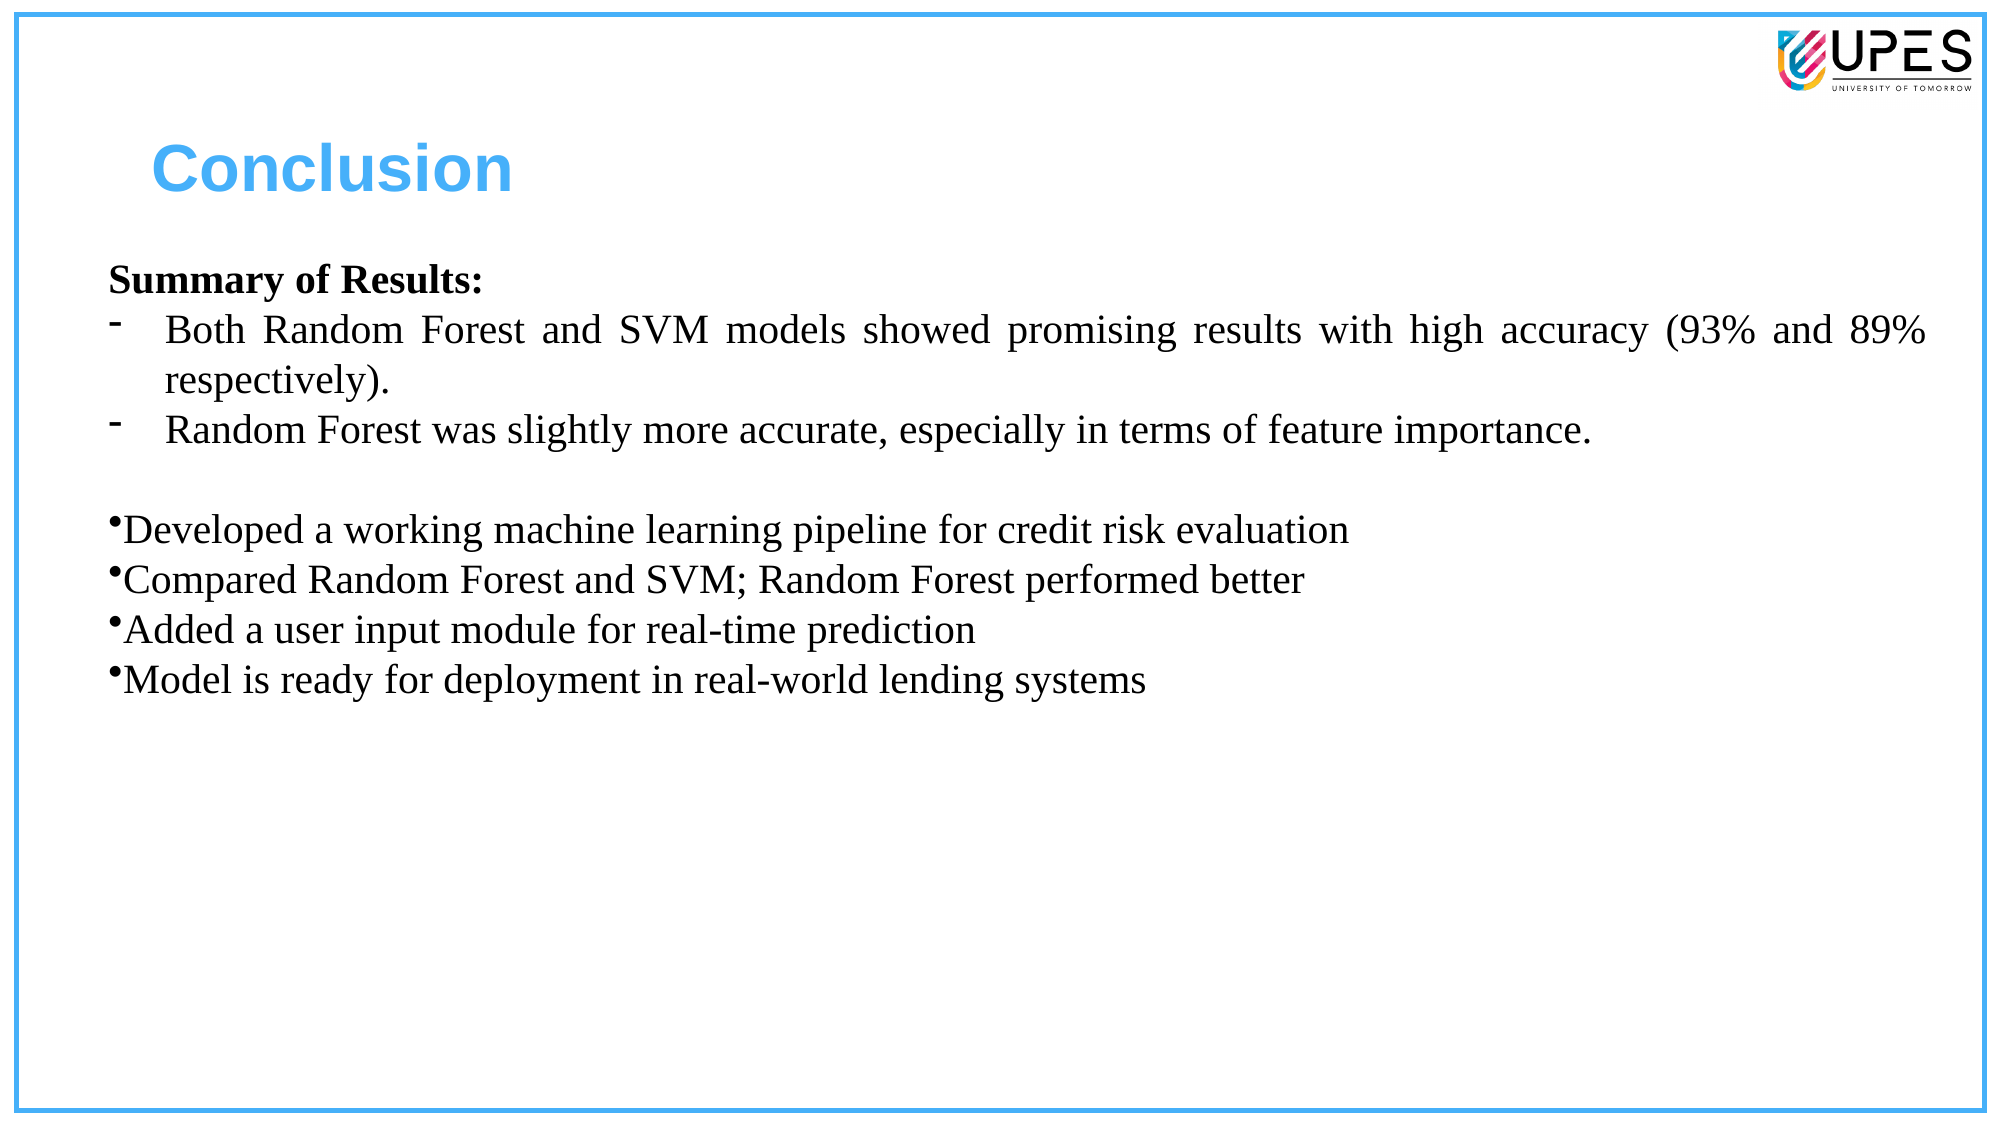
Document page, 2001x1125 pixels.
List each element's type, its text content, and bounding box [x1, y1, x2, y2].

text_box Summary of Results: Both Random Forest and SVM models showed promising results with high accuracy (93% and 89% respectively). Random Forest was slightly more accurate, especially in terms of feature importance. Developed a working machine learning pipeline for credit risk evaluation Compared Random Forest and SVM; Random Forest performed better Added a user input module for real-time prediction Model is ready for deployment in real-world lending systems [93, 244, 1943, 710]
picture [1758, 20, 1978, 110]
text_box Conclusion [136, 117, 1372, 213]
